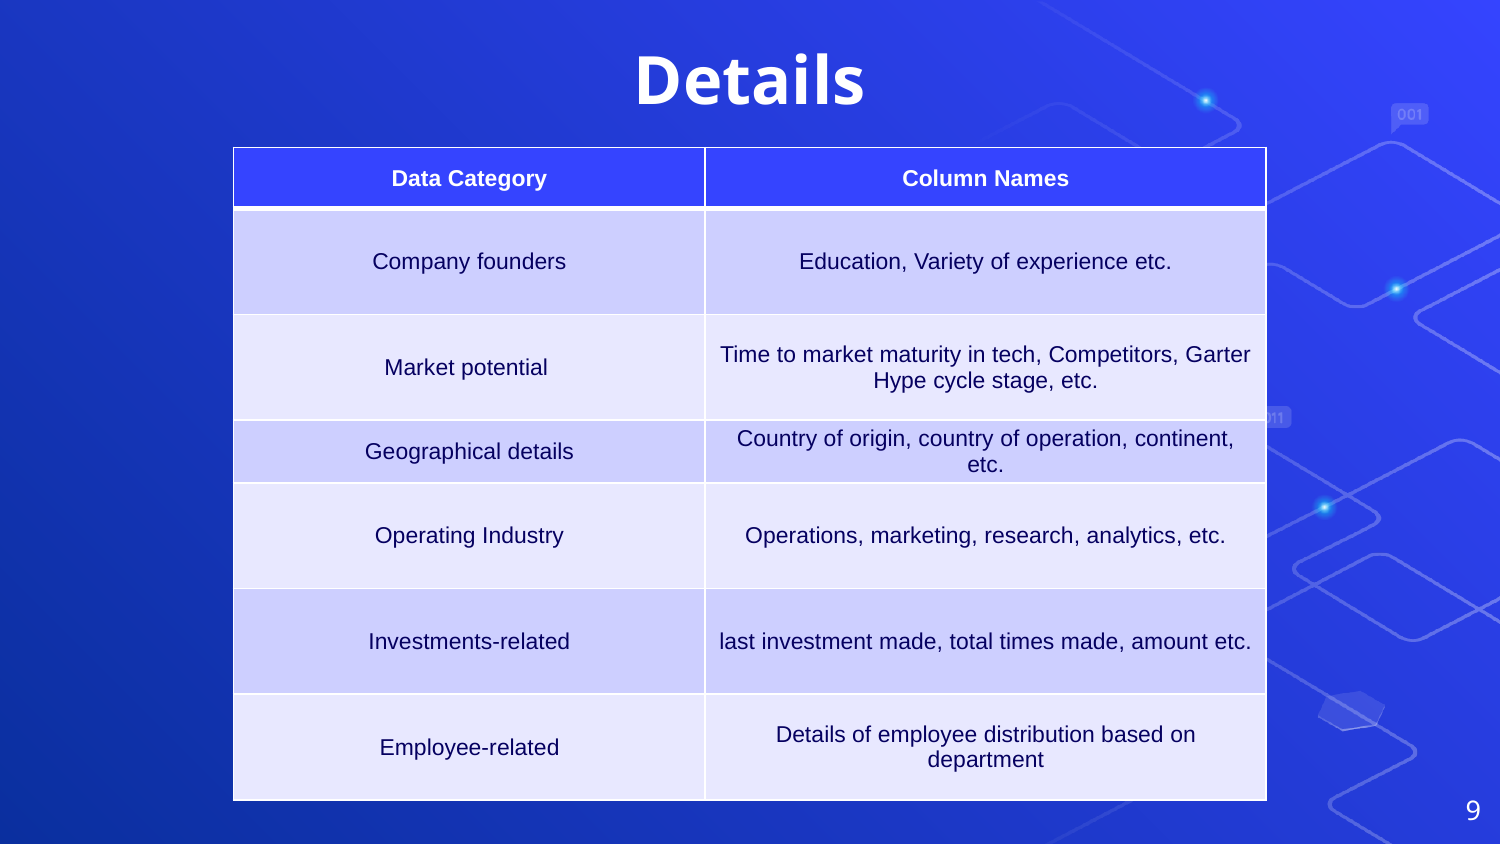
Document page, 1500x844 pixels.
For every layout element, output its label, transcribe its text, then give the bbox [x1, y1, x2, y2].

table_header Column Names [706, 148, 1265, 206]
table_cell Geographical details [234, 421, 704, 482]
table_cell Education, Variety of experience etc. [706, 211, 1265, 314]
table_cell Operations, marketing, research, analytics, etc. [706, 484, 1265, 588]
title Details [148, 32, 1352, 119]
table_cell Employee-related [234, 695, 704, 799]
table_cell Company founders [234, 211, 704, 314]
table_cell Market potential [234, 315, 704, 419]
table_cell Investments-related [234, 589, 704, 693]
table_cell Details of employee distribution based on department [706, 695, 1265, 799]
table_cell last investment made, total times made, amount etc. [706, 589, 1265, 693]
picture [0, 0, 1500, 844]
table_cell Time to market maturity in tech, Competitors, Garter Hype cycle stage, etc. [706, 315, 1265, 419]
table_cell Country of origin, country of operation, continent, etc. [706, 421, 1265, 482]
table_cell Operating Industry [234, 484, 704, 588]
table_header Data Category [234, 148, 704, 206]
slide_number 9 [1391, 779, 1482, 844]
